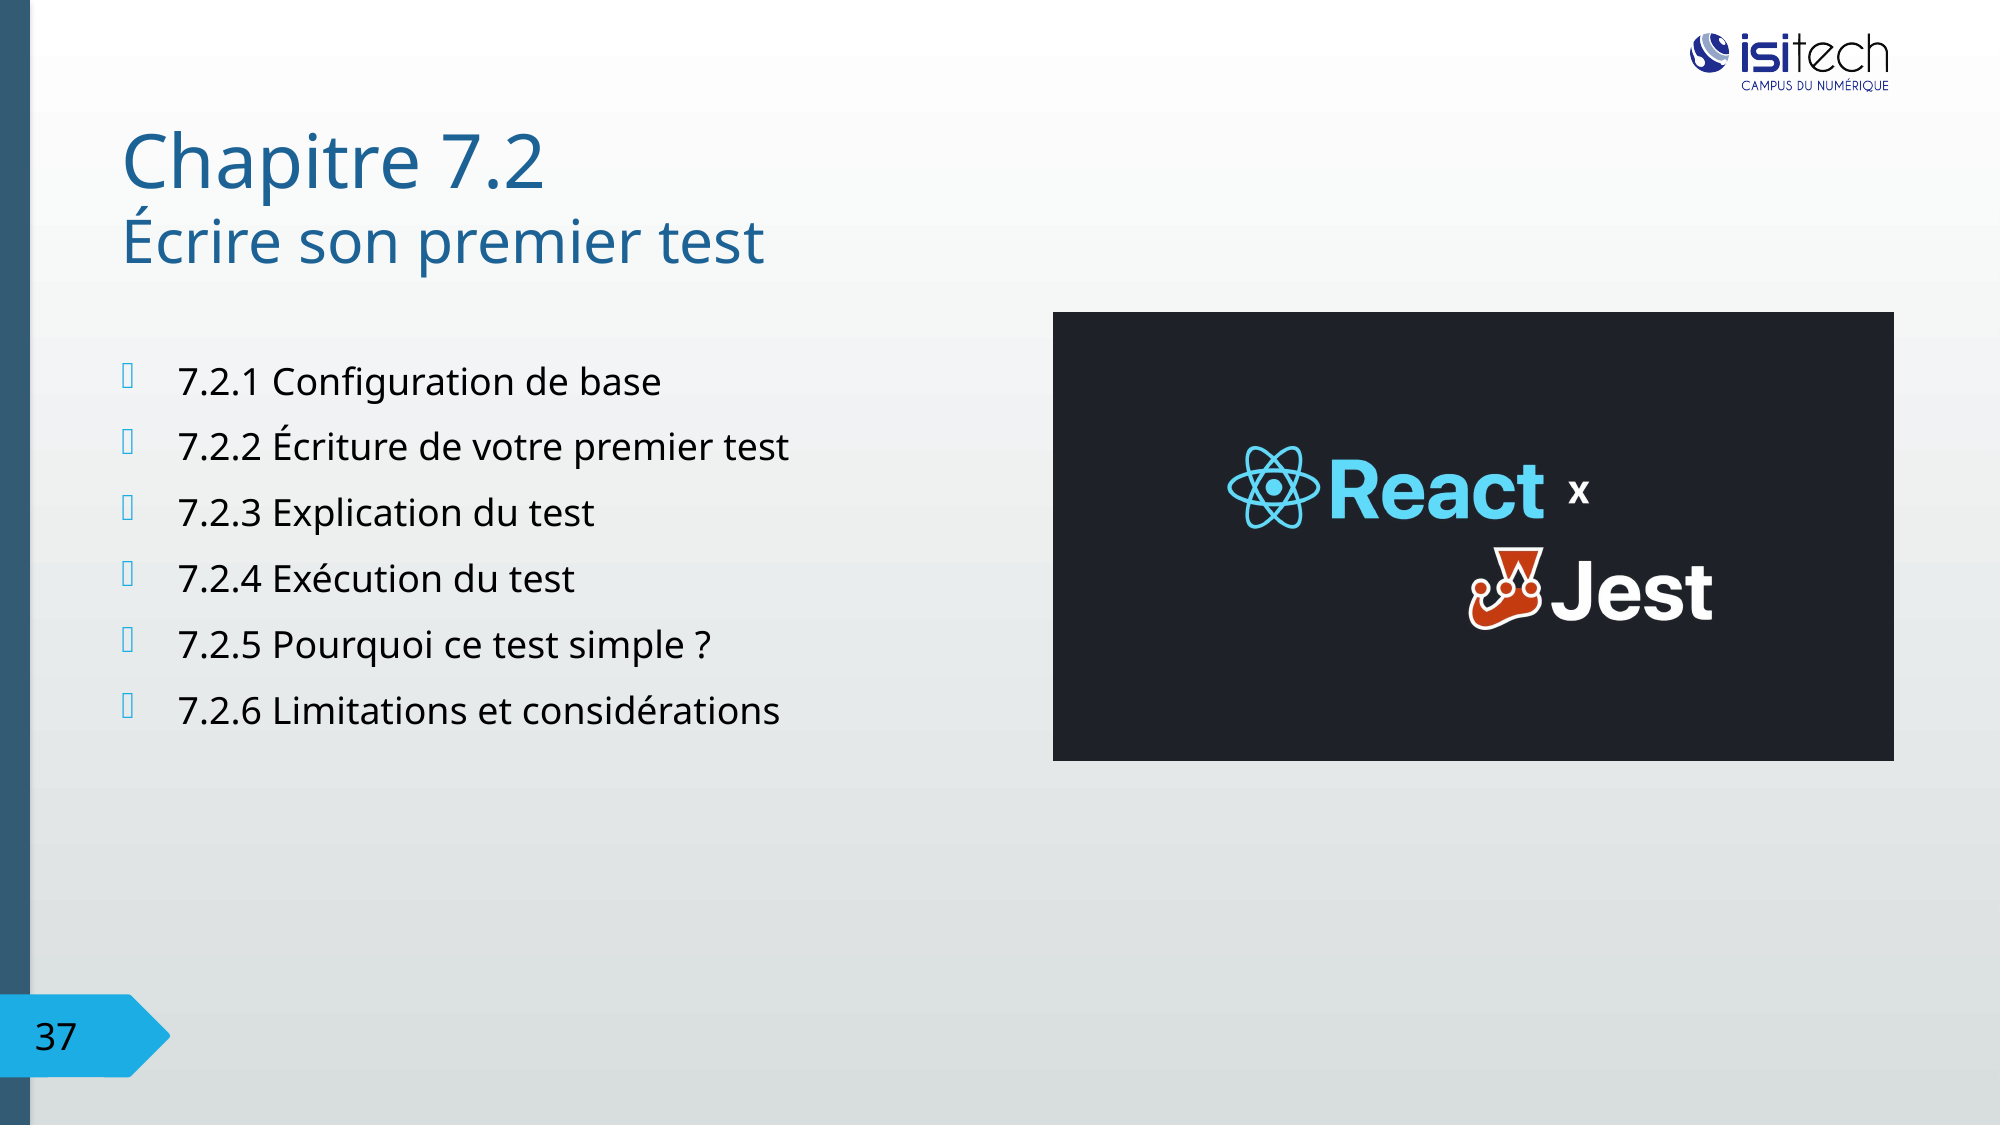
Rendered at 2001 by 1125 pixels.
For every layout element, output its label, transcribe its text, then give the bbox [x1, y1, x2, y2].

list 7.2.1 Configuration de base 7.2.2 Écriture de votre premier test 7.2.3 Explication du test 7.2.4 Exécution du test 7.2.5 Pourquoi ce test simple ? 7.2.6 Limitations et considérations [106, 350, 947, 967]
picture [1690, 33, 1889, 94]
title Chapitre 7.2 Écrire son premier test [106, 105, 1419, 313]
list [1052, 311, 1894, 761]
slide_number 37 [19, 1006, 148, 1067]
